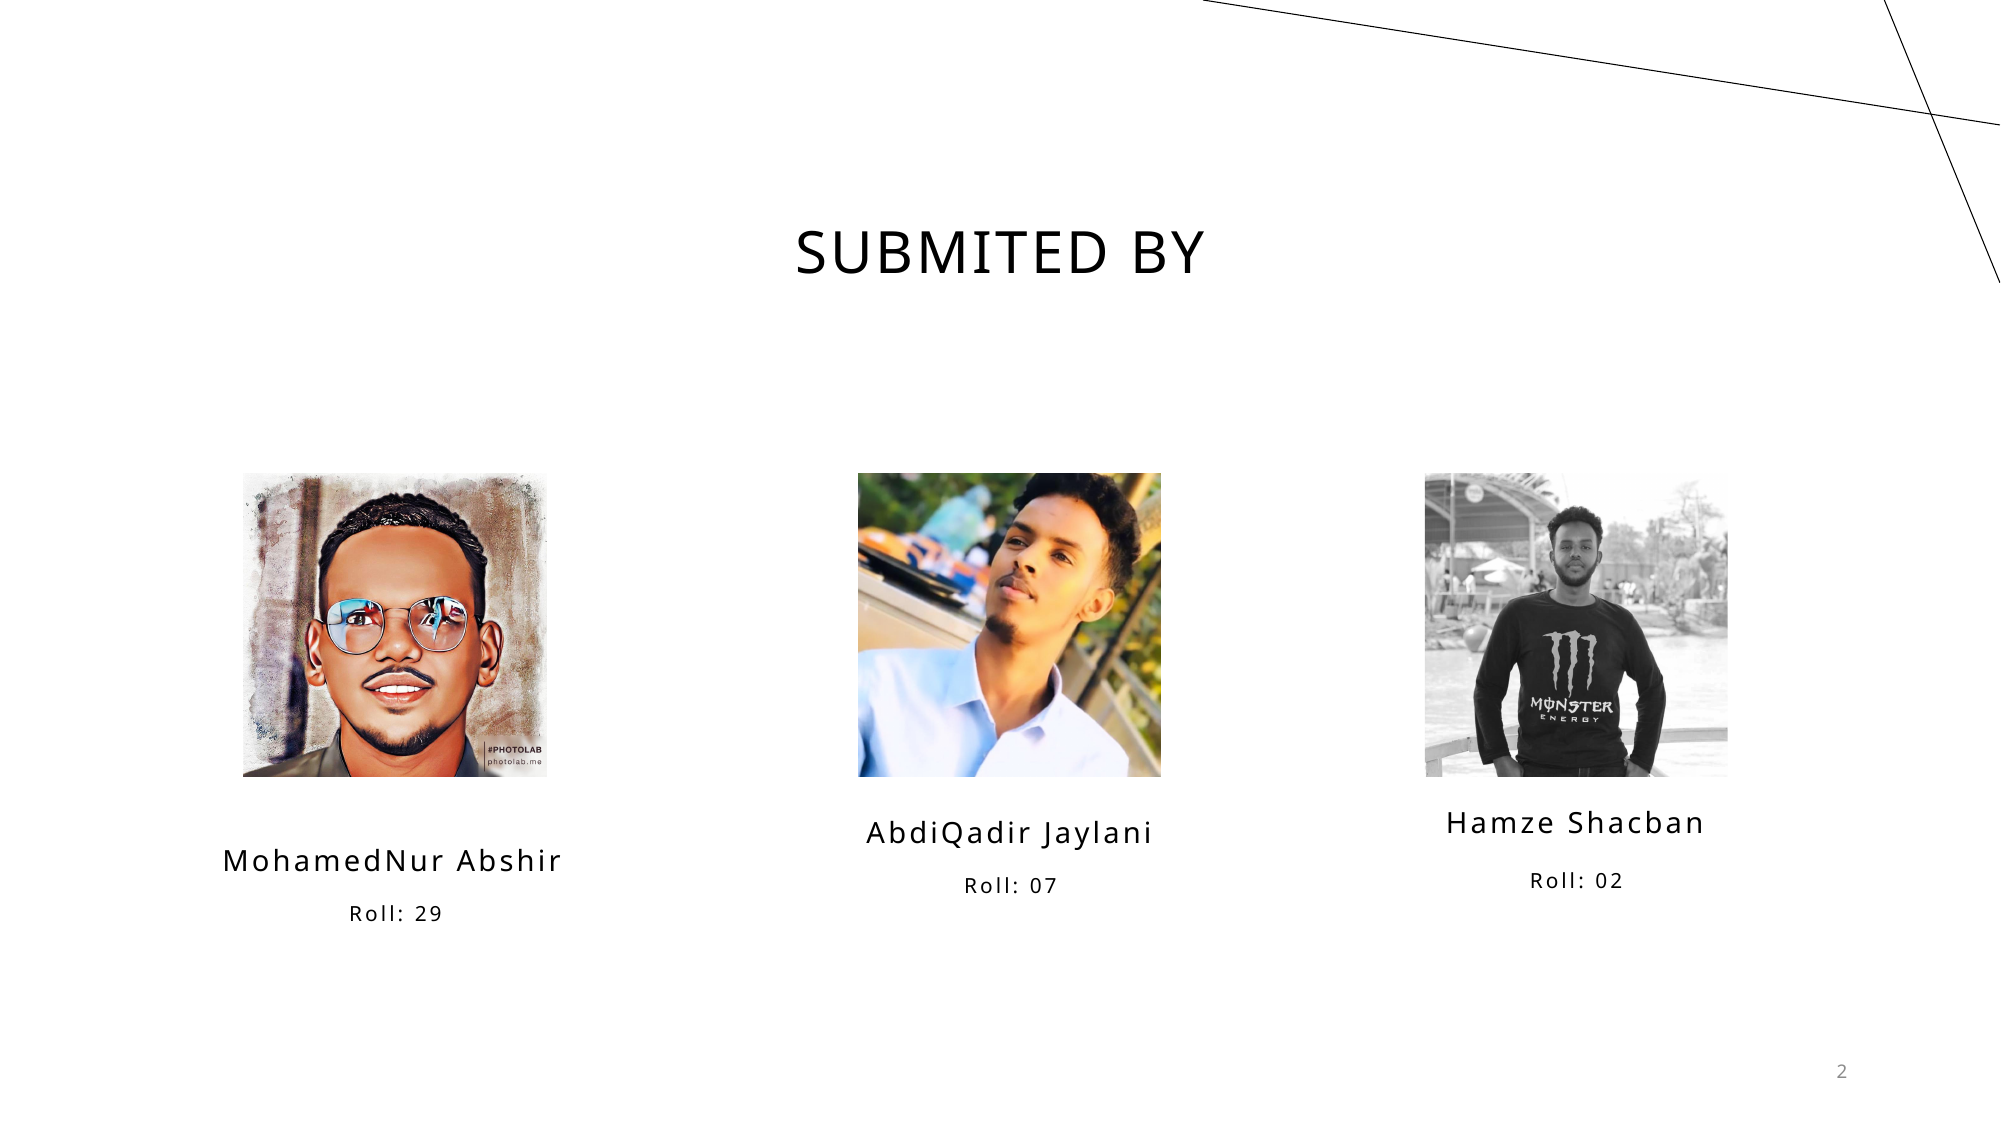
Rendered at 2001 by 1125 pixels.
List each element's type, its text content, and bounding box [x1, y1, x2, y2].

list MohamedNur Abshir [201, 834, 582, 891]
list Roll: 29 [243, 896, 547, 953]
list Hamze Shacban [1384, 796, 1765, 853]
list AbdiQadir Jaylani [818, 805, 1201, 862]
list Roll: 02 [1424, 863, 1728, 920]
slide_number 2 [1412, 1042, 1863, 1103]
picture [858, 473, 1161, 777]
list Roll: 07 [858, 868, 1163, 925]
picture [1424, 473, 1728, 777]
title SUBMITED BY [309, 146, 1691, 364]
picture [243, 473, 547, 777]
